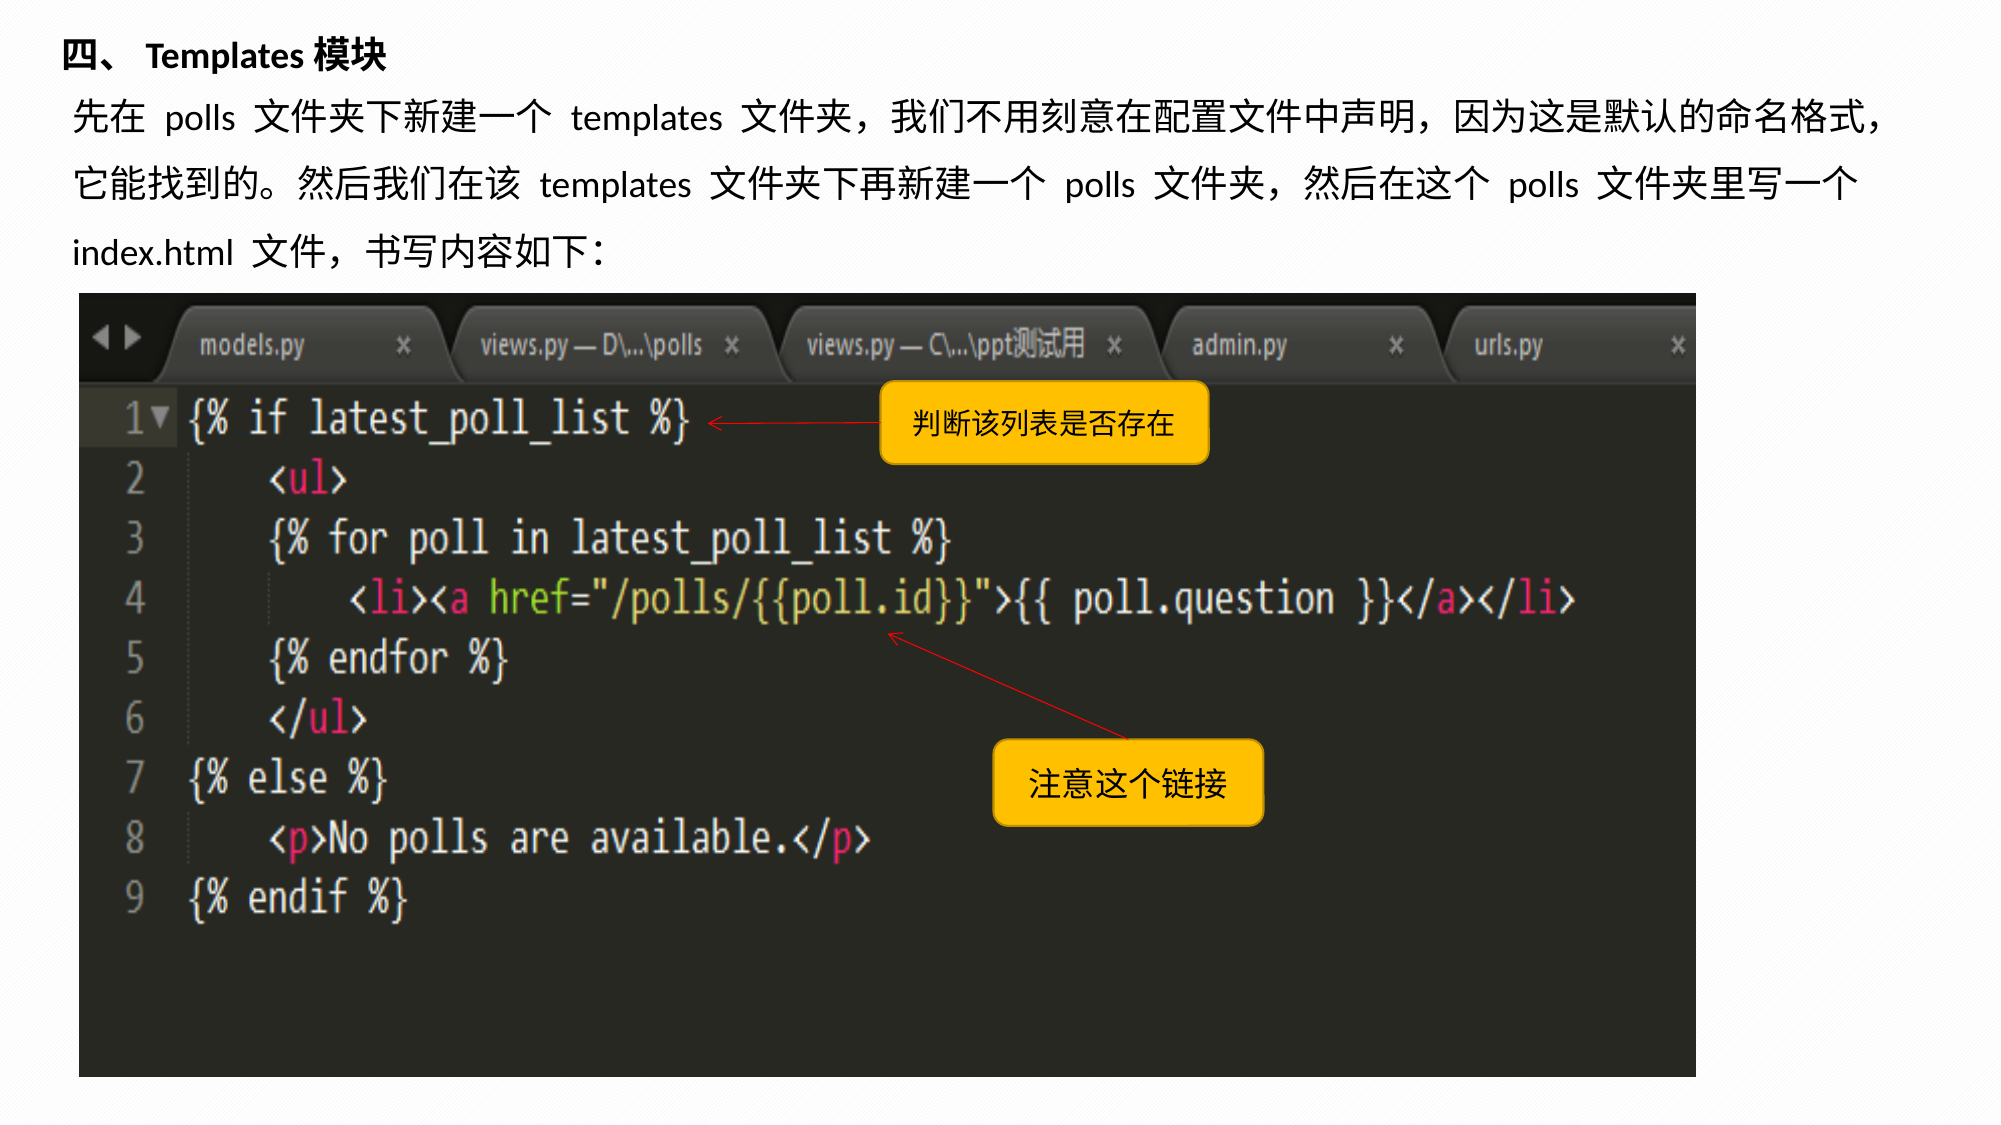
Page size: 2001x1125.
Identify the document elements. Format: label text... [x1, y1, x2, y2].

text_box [955, 566, 1062, 807]
picture [79, 293, 1696, 1077]
text_box 四、Templates模块 [46, 23, 403, 84]
text_box 先在 polls 文件夹下新建一个 templates 文件夹，我们不用刻意在配置文件中声明，因为这是默认的命名格式，它能找到的。然后我们在该 templates 文件夹下再新建一个 polls 文件夹，然后在这个 polls 文件夹里写一个index.html 文件，书写内容如下： [57, 62, 1890, 280]
